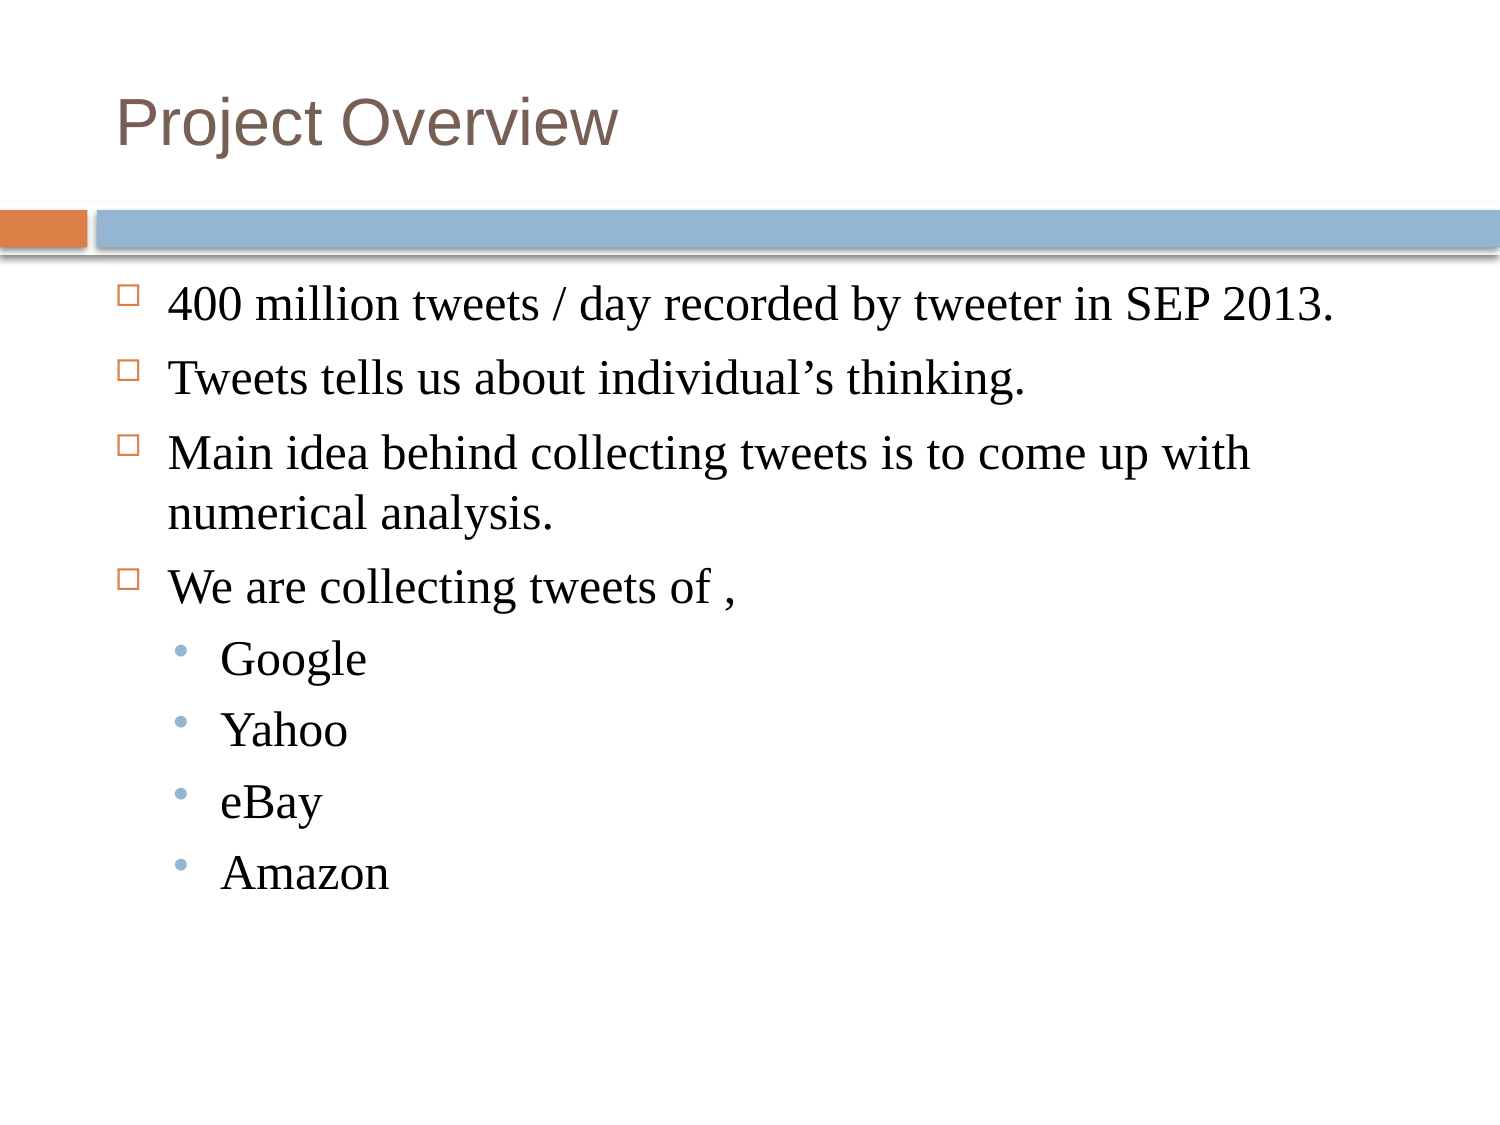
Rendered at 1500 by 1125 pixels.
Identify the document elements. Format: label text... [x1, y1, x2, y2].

list 400 million tweets / day recorded by tweeter in SEP 2013. Tweets tells us about individual’s thinking. Main idea behind collecting tweets is to come up with numerical analysis. We are collecting tweets of , Google Yahoo eBay Amazon [100, 262, 1438, 1000]
title Project Overview [100, 37, 1438, 200]
